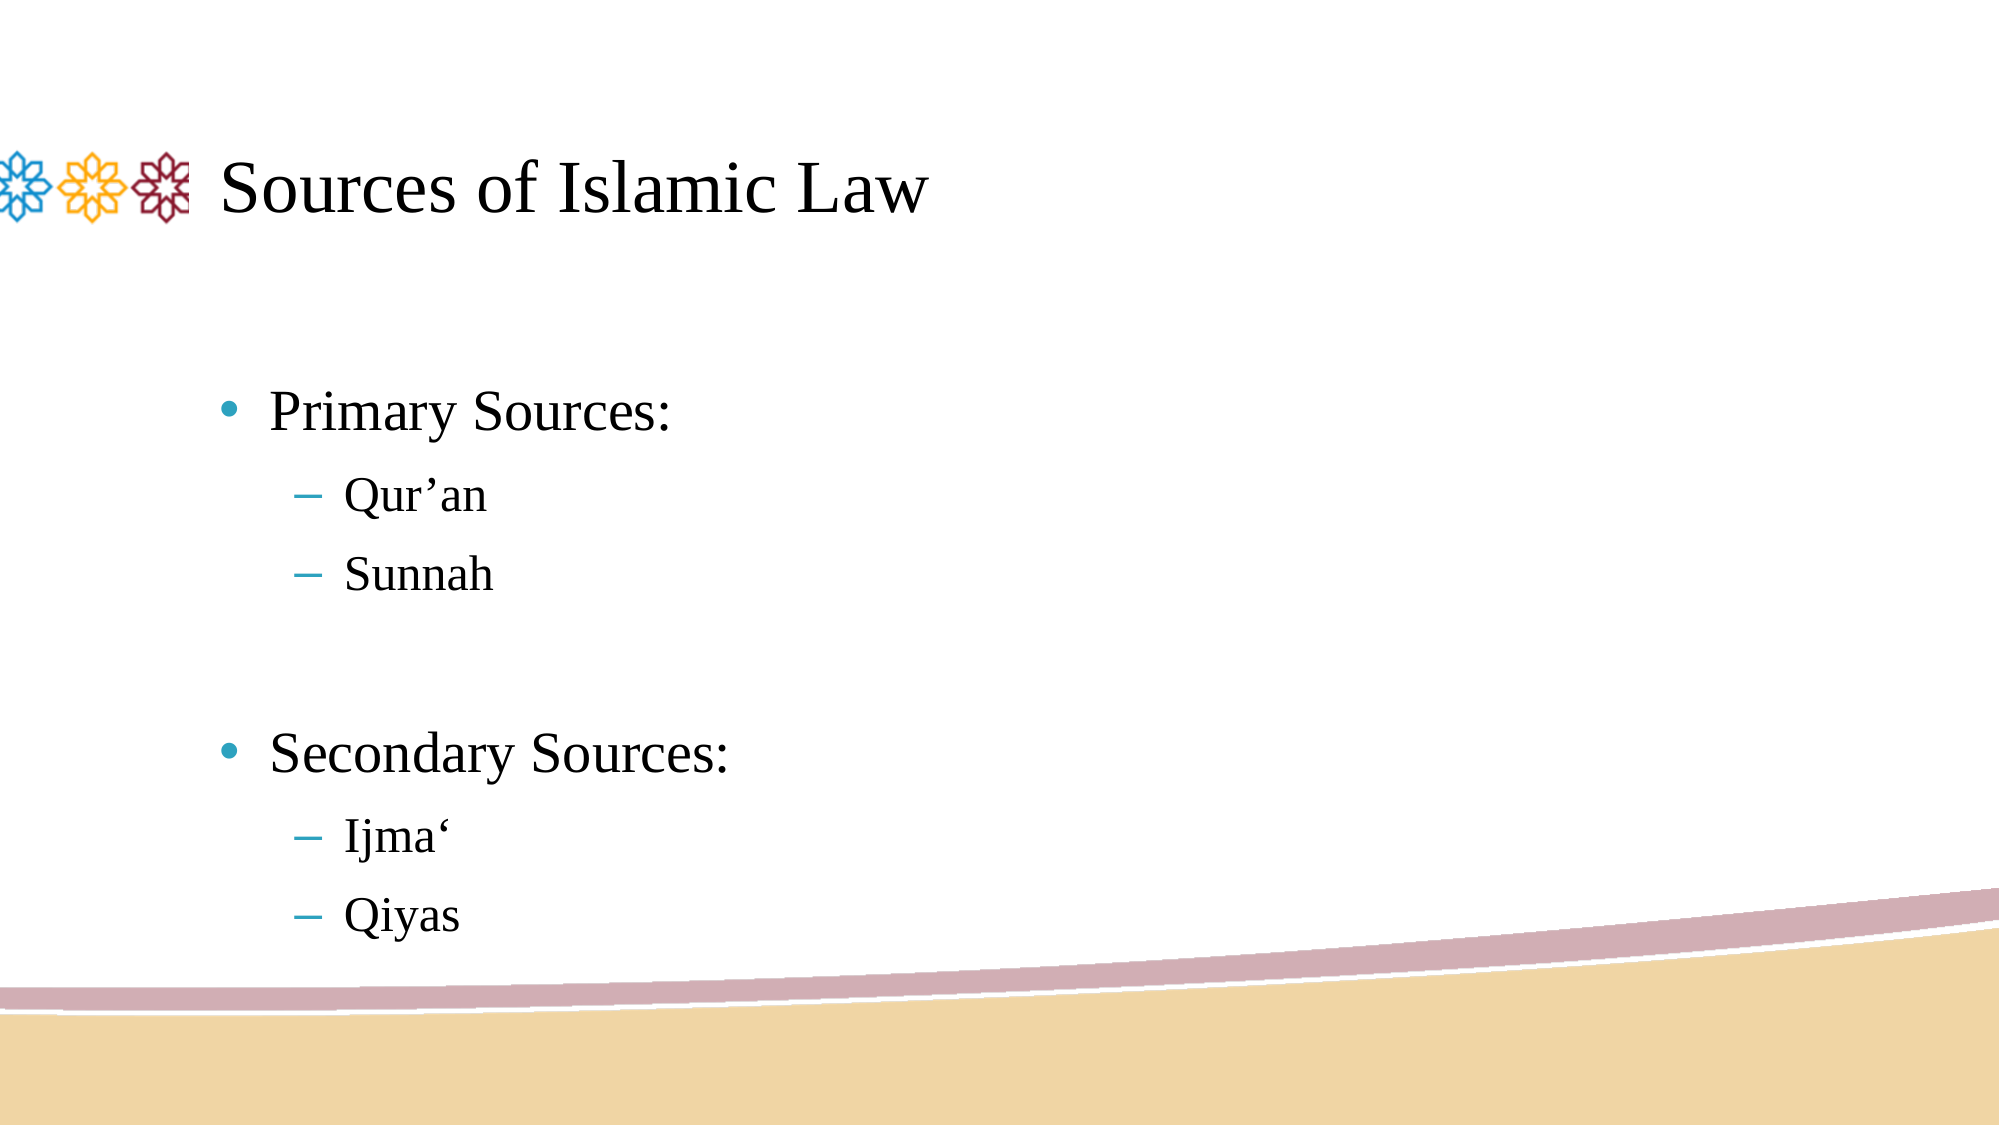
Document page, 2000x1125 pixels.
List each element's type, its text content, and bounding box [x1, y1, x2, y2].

picture [0, 137, 189, 232]
list Primary Sources: Qur’an Sunnah Secondary Sources: Ijma‘ Qiyas [200, 262, 1800, 1013]
picture [0, 887, 2000, 1125]
title Sources of Islamic Law [200, 24, 1800, 238]
